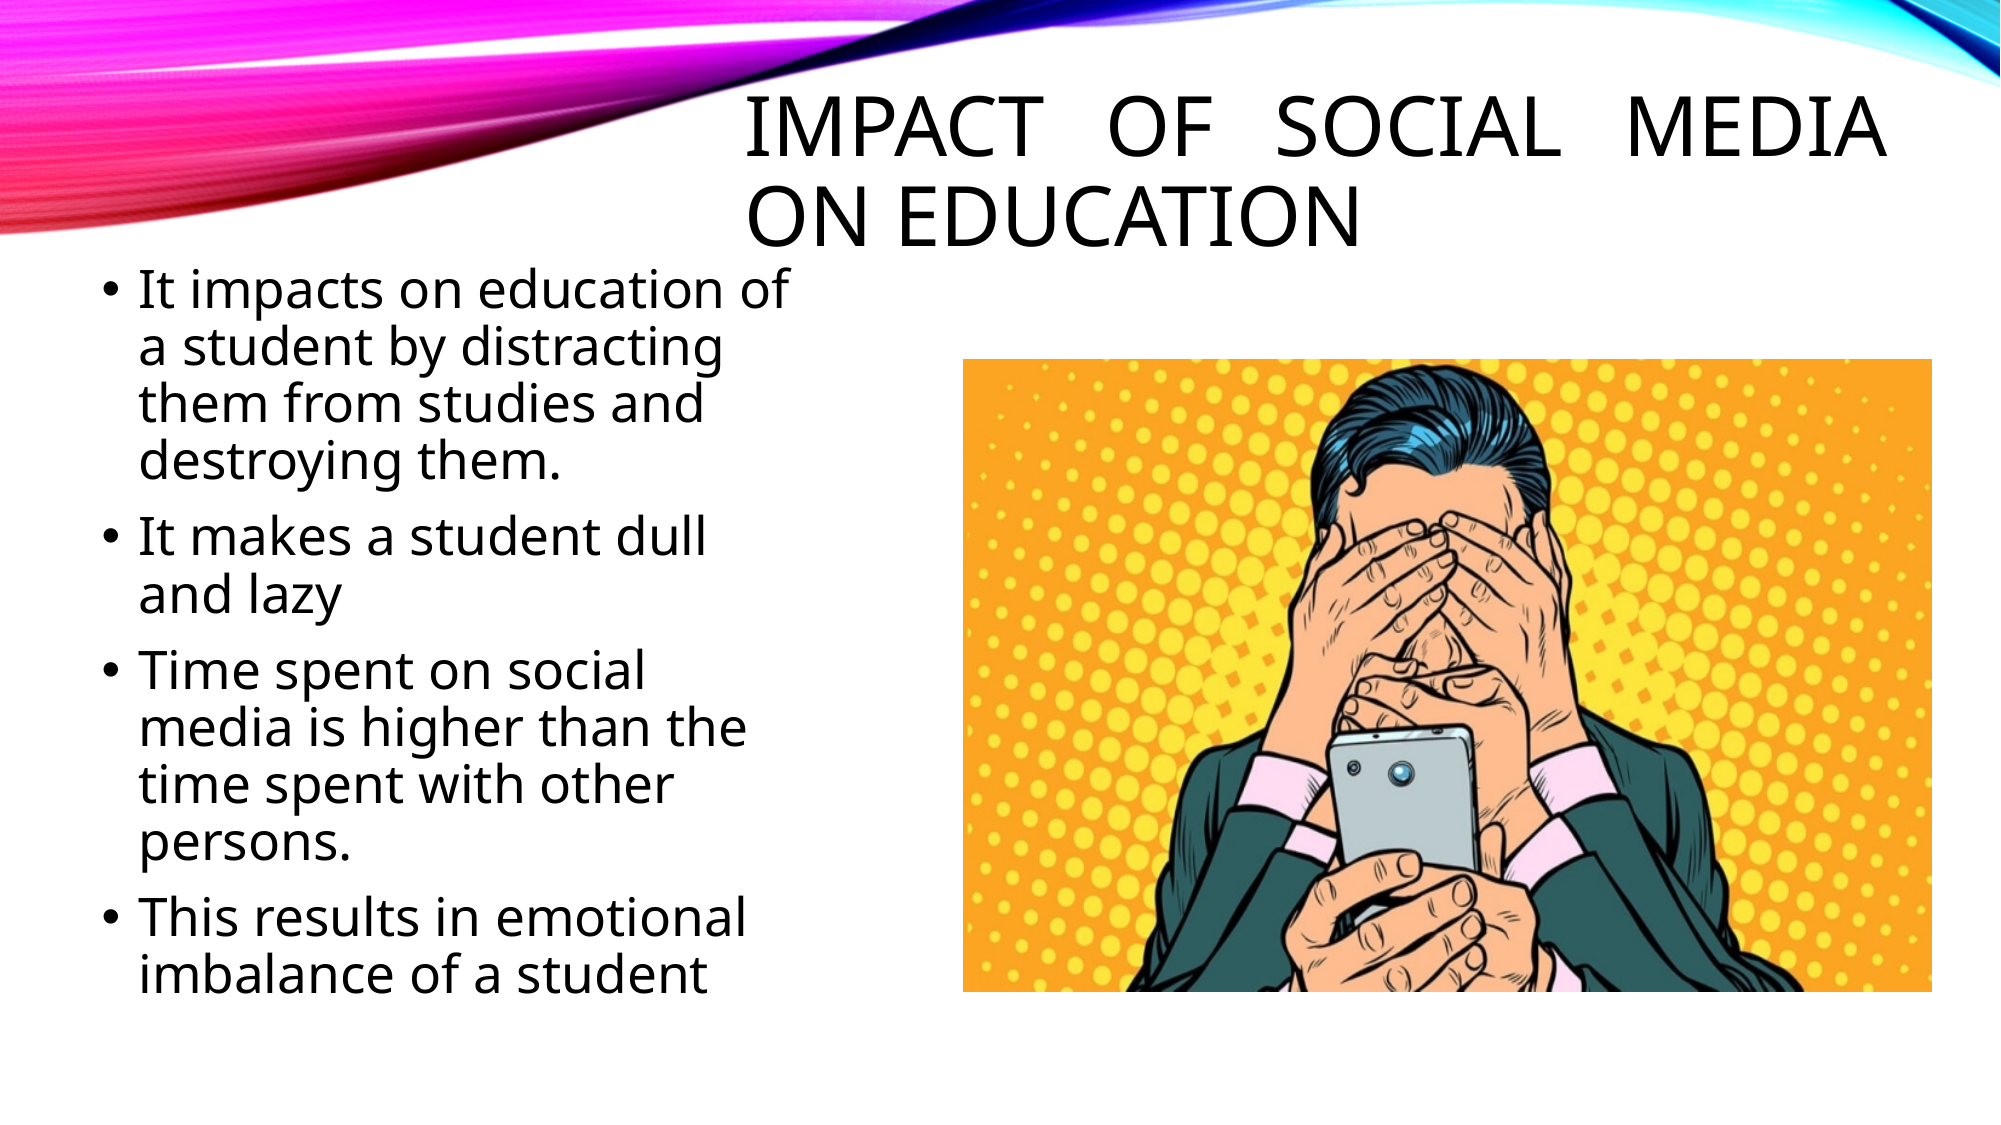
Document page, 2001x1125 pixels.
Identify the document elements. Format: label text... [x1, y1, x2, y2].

picture [963, 359, 1932, 992]
list It impacts on education of a student by distracting them from studies and destroying them. It makes a student dull and lazy Time spent on social media is higher than the time spent with other persons. This results in emotional imbalance of a student [86, 255, 815, 1061]
title IMPACT OF SOCIAL MEDIA ON EDUCATION [729, 45, 1904, 303]
picture [0, 0, 2000, 237]
picture [1890, 0, 2000, 75]
picture [1910, 0, 2000, 45]
